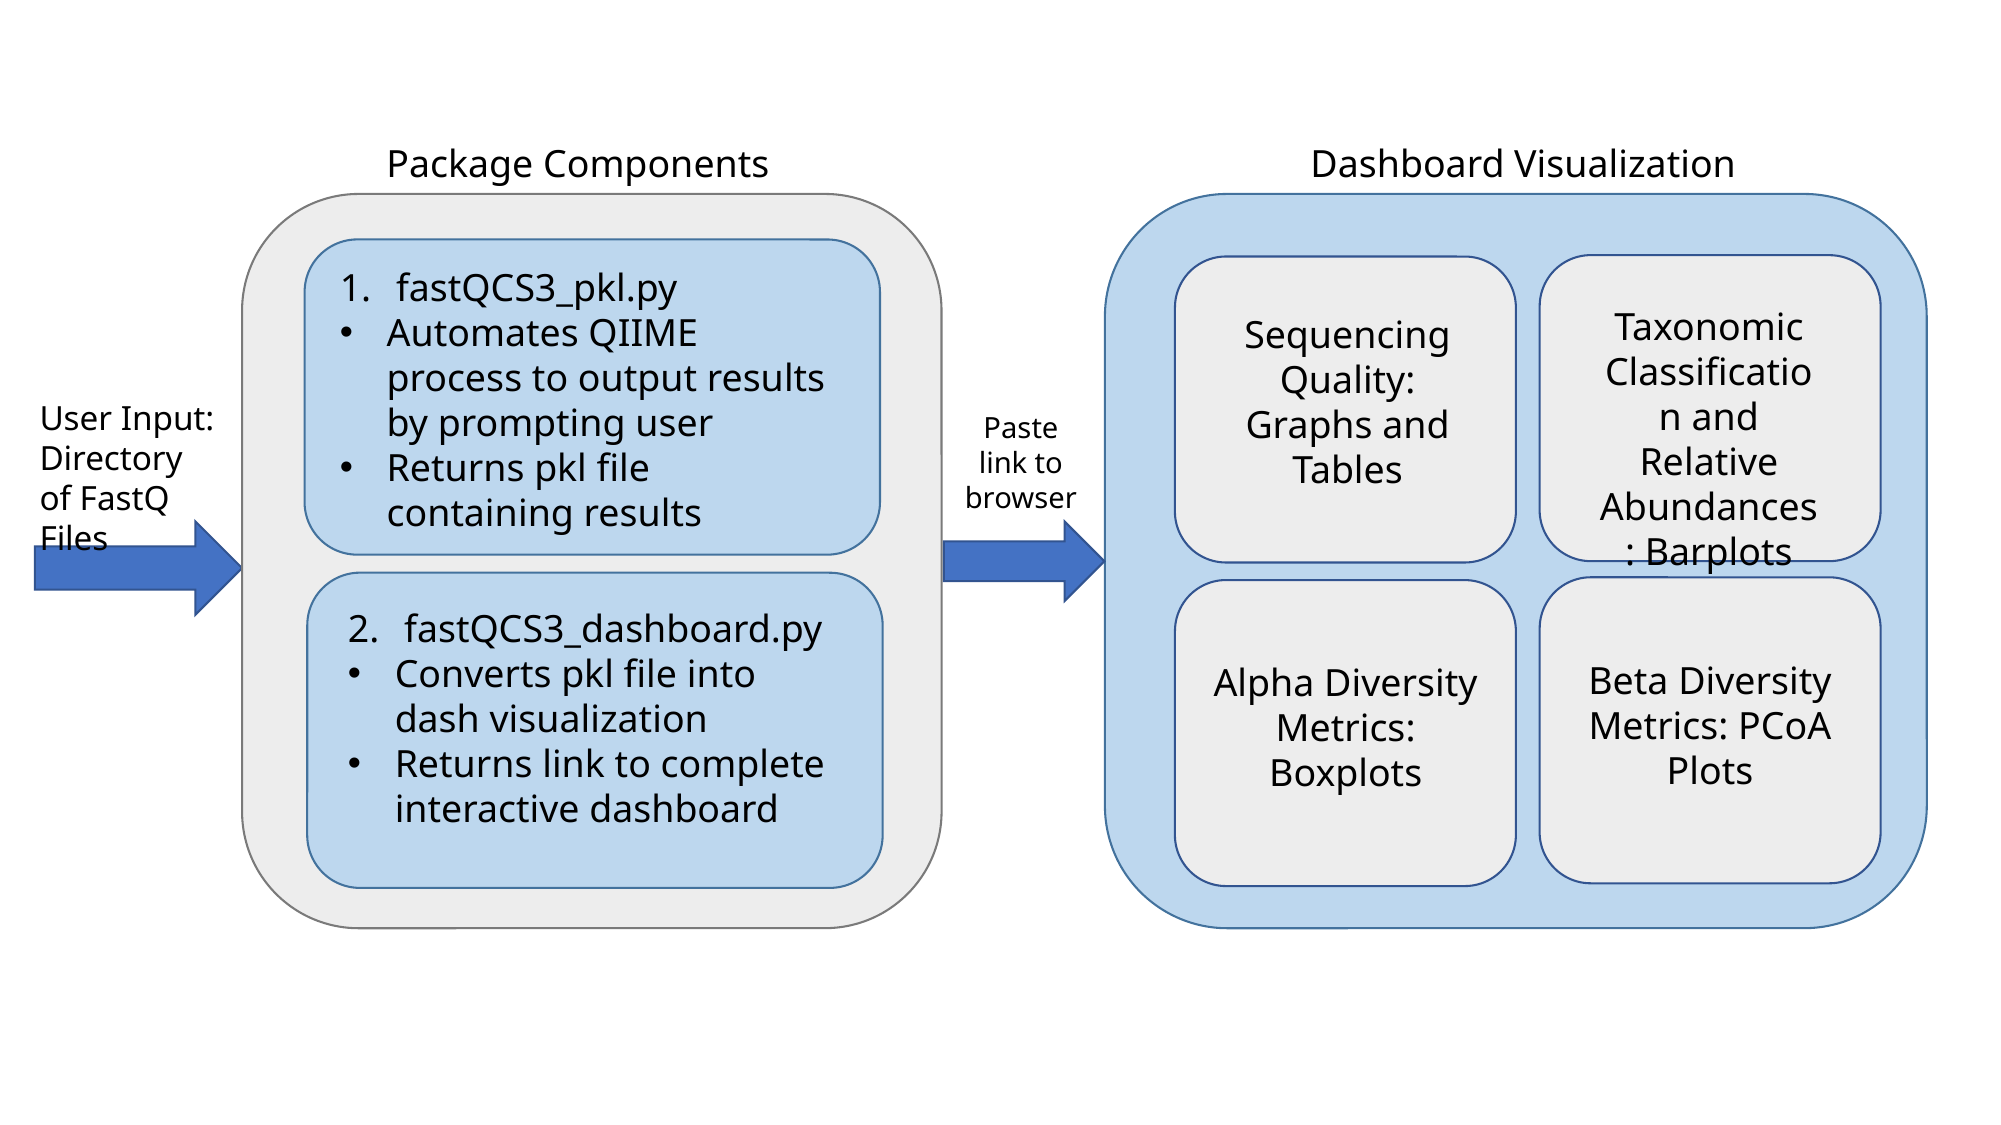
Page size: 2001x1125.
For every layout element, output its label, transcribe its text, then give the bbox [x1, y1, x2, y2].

text_box [33, 556, 241, 618]
text_box [1538, 254, 1882, 562]
text_box Sequencing Quality: Graphs and Tables [1204, 303, 1491, 499]
text_box Package Components [371, 132, 785, 193]
text_box Dashboard Visualization [1295, 132, 1752, 193]
text_box [1173, 255, 1517, 564]
text_box [1538, 576, 1882, 885]
text_box Beta Diversity Metrics: PCoA Plots [1566, 649, 1854, 800]
text_box [303, 238, 882, 556]
text_box [1103, 192, 1928, 930]
text_box [306, 571, 884, 889]
text_box [241, 192, 943, 930]
text_box User Input: Directory of FastQ Files [24, 390, 232, 565]
text_box fastQCS3_pkl.py Automates QIIME process to output results by prompting user Returns pkl file containing results [324, 256, 857, 542]
text_box Alpha Diversity Metrics: Boxplots [1197, 651, 1494, 801]
text_box Paste link to browser [942, 402, 1100, 522]
text_box [942, 522, 1106, 604]
text_box fastQCS3_dashboard.py Converts pkl file into dash visualization Returns link to complete interactive dashboard [333, 597, 848, 837]
text_box Taxonomic Classification and Relative Abundances: Barplots [1581, 295, 1837, 581]
text_box [1173, 579, 1517, 888]
